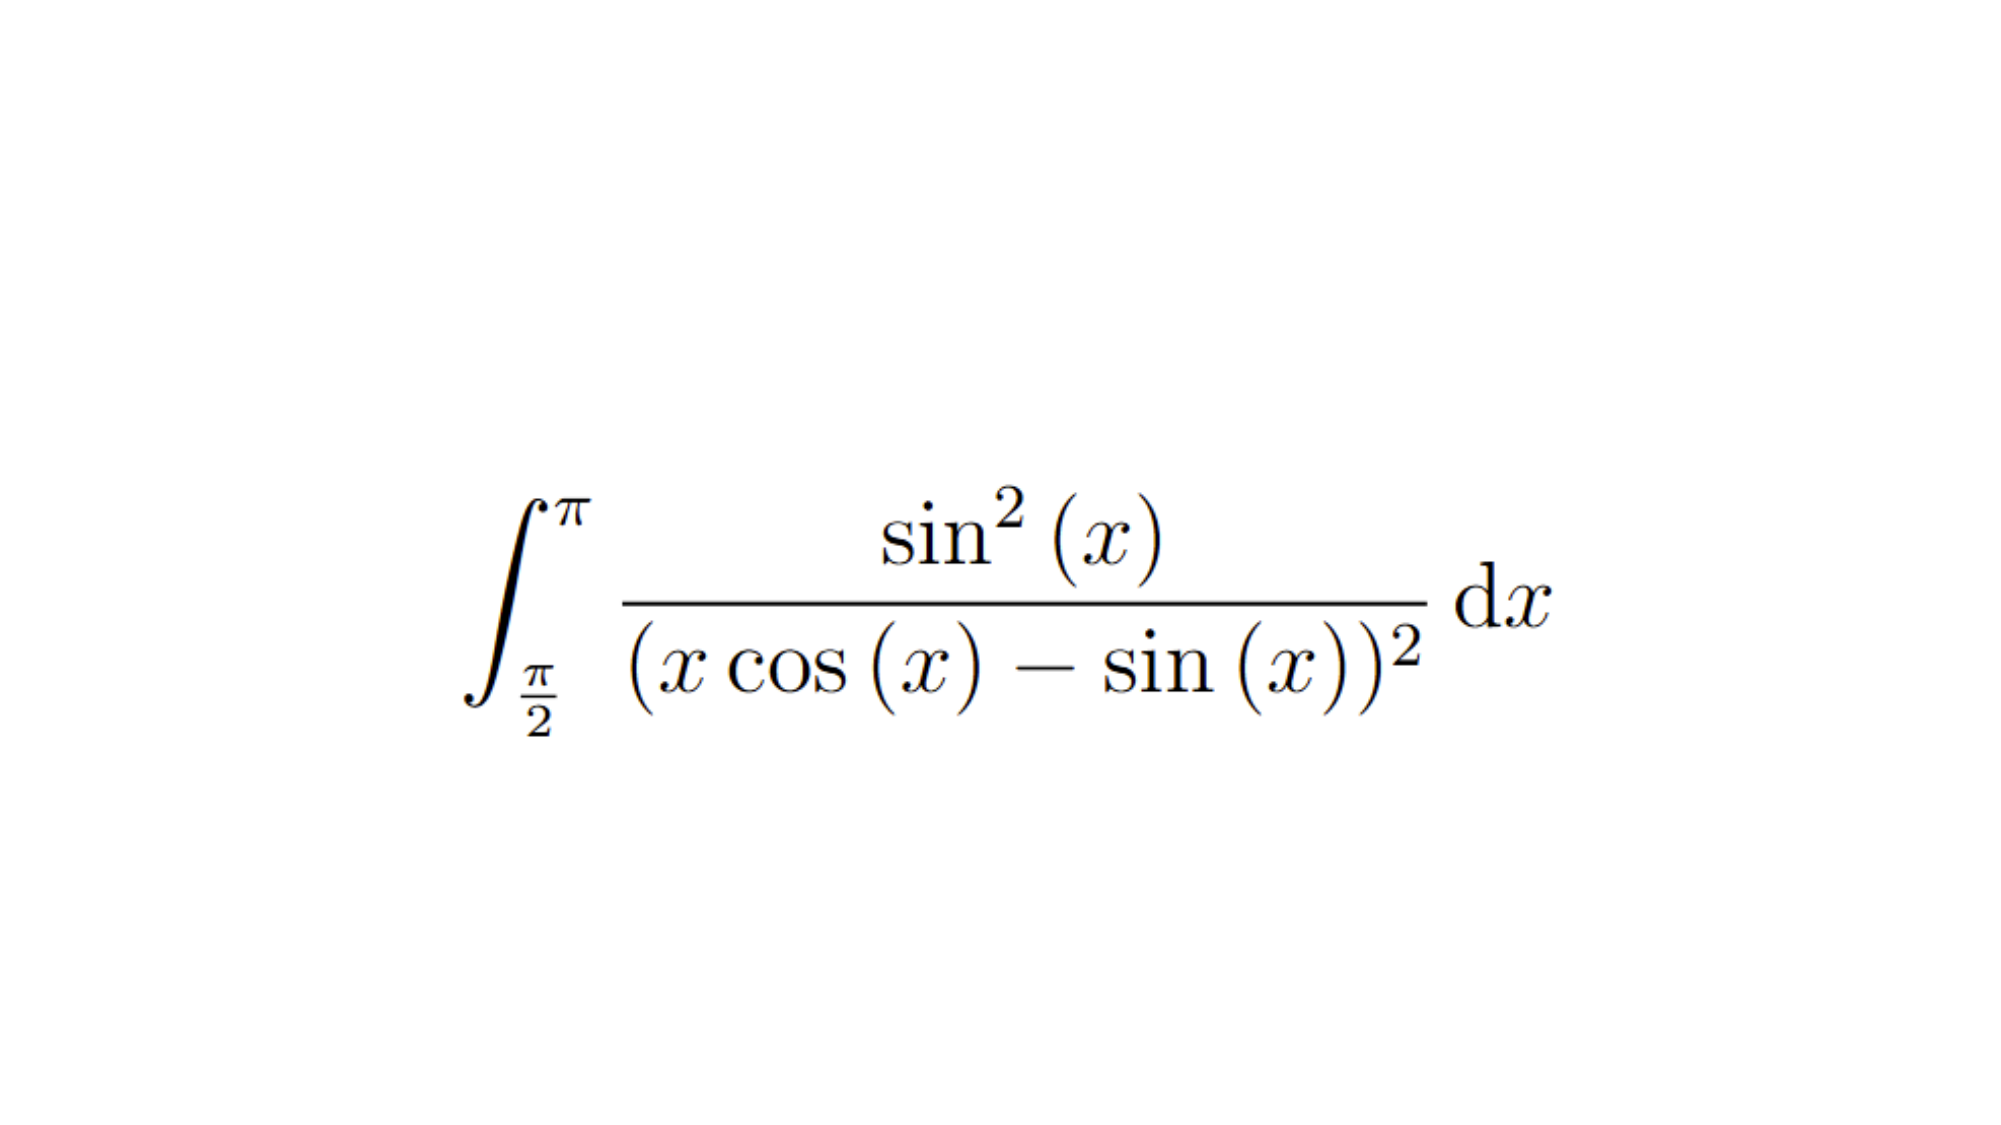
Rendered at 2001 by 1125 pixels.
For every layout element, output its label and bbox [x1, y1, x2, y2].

list [420, 422, 1580, 814]
